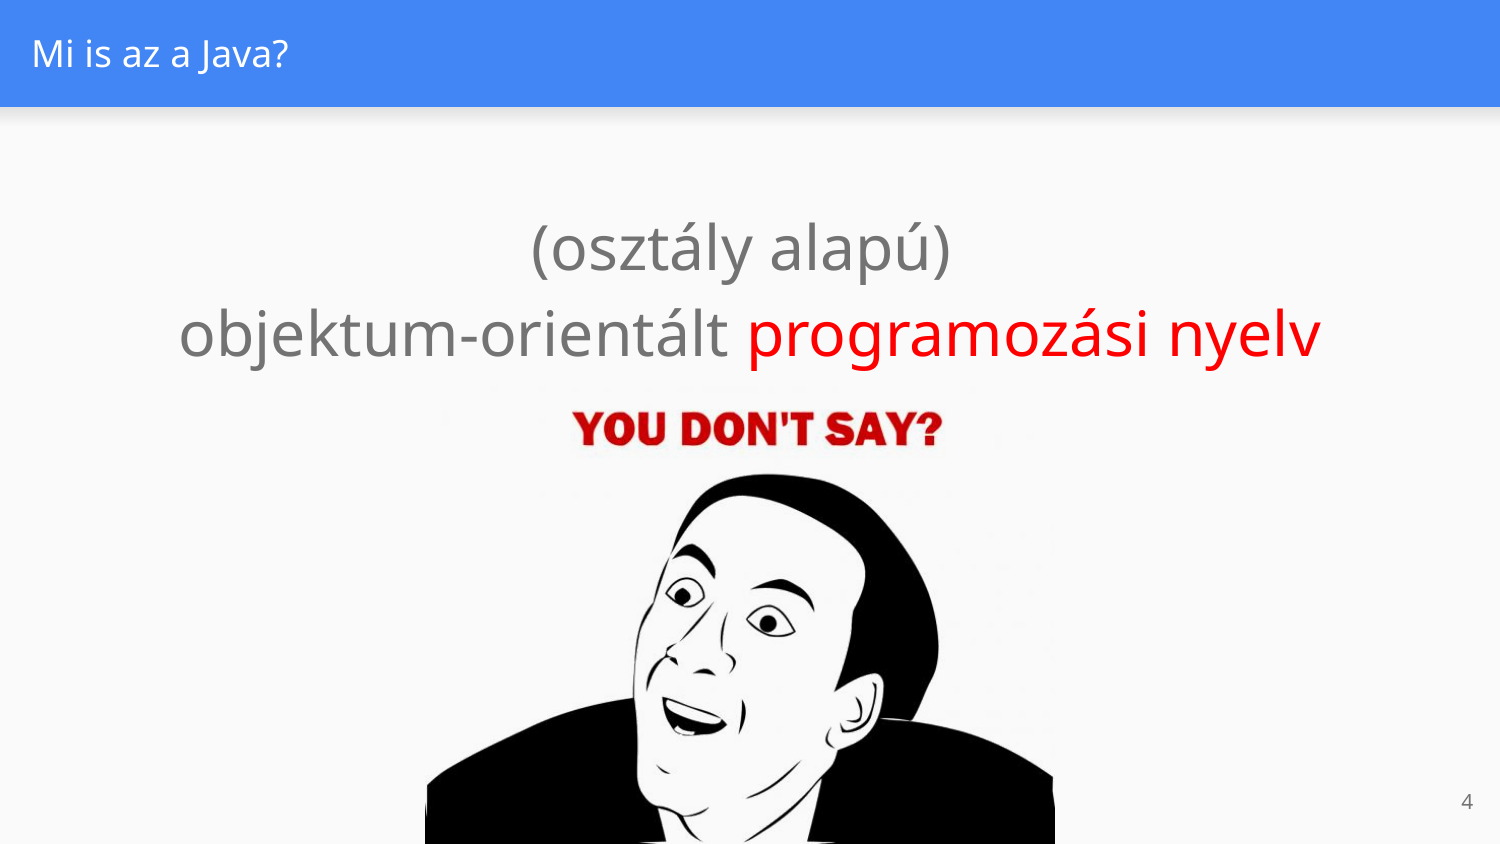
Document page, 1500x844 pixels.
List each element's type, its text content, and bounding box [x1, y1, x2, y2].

slide_number ‹#› [1398, 770, 1489, 835]
title Mi is az a Java? [16, 2, 1464, 102]
list (osztály alapú) objektum-orientált programozási nyelv [129, 181, 1371, 388]
picture [425, 377, 1055, 844]
